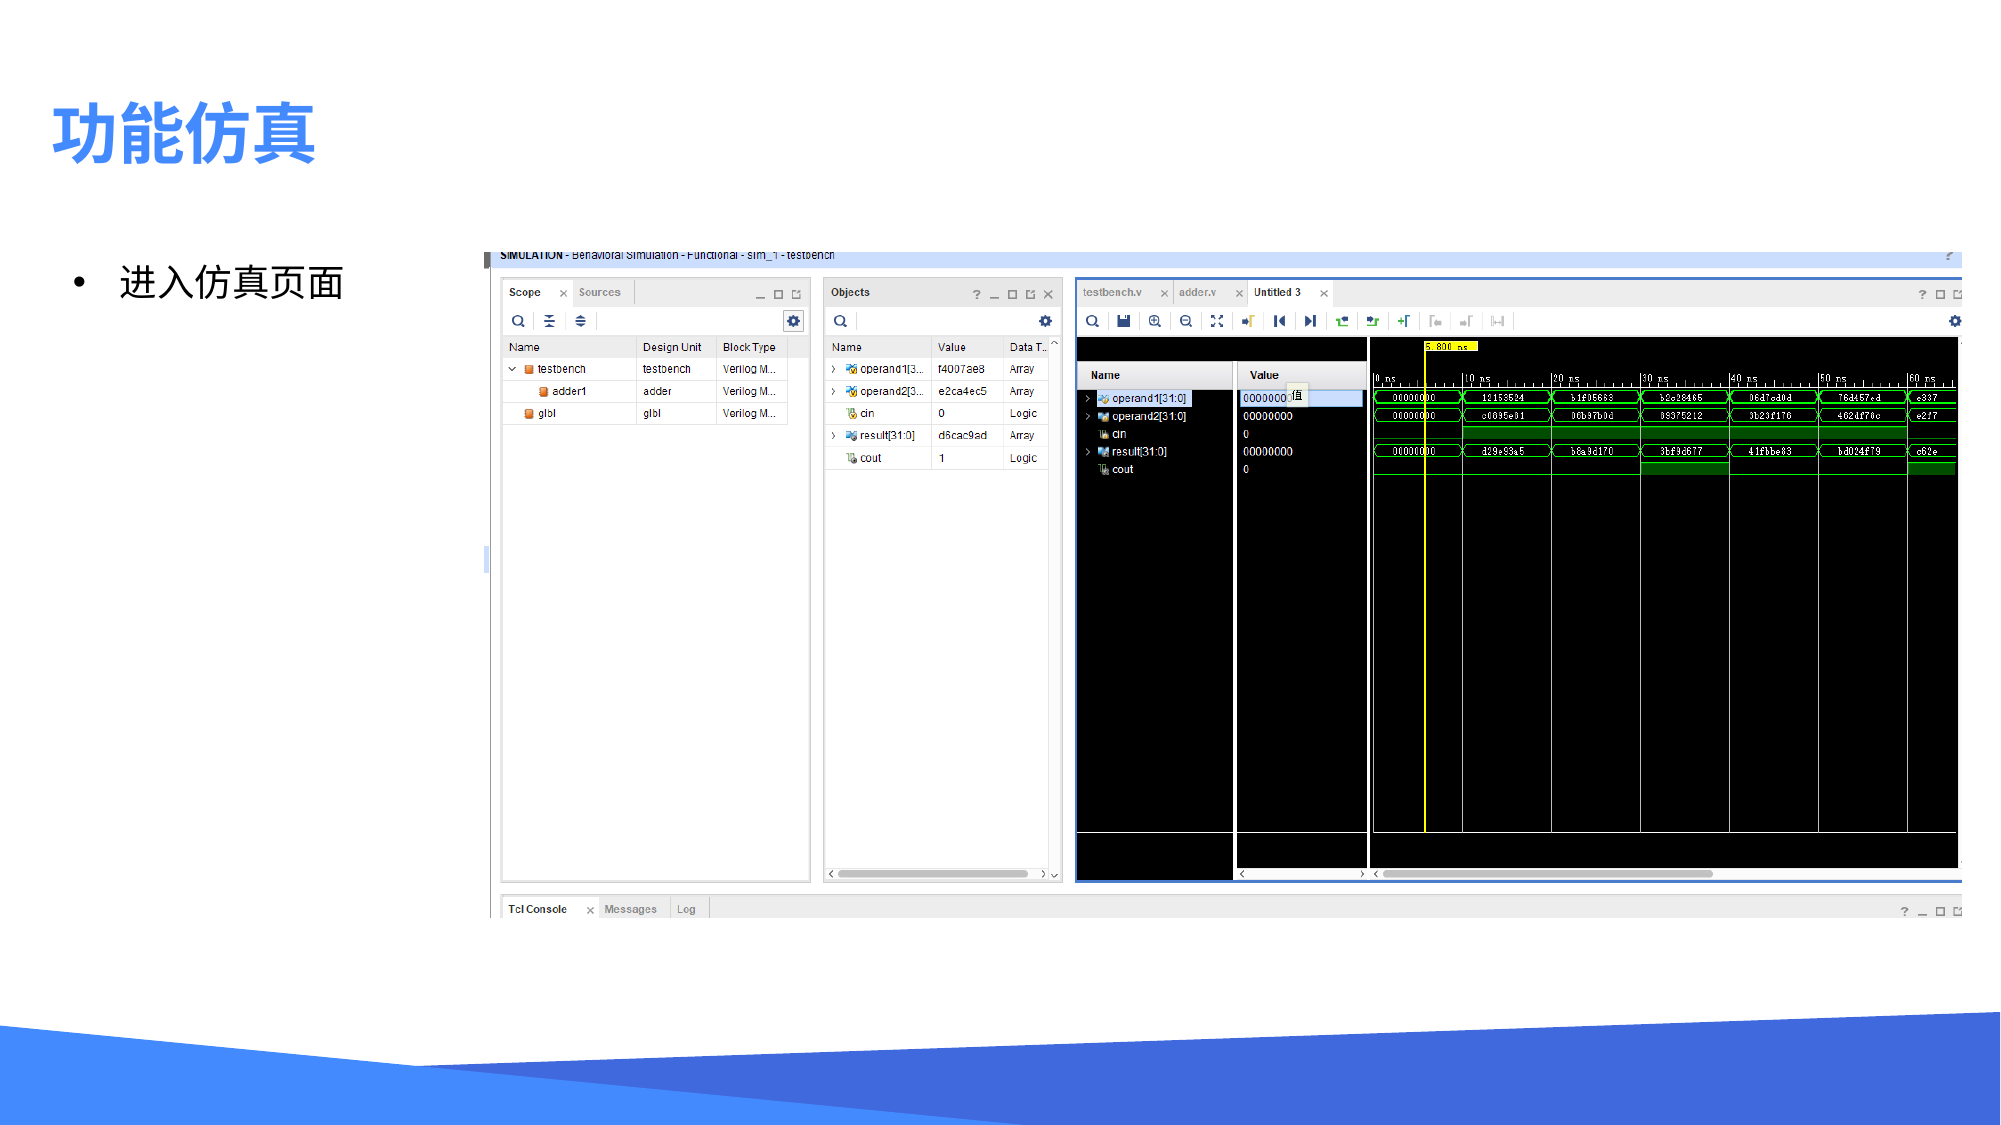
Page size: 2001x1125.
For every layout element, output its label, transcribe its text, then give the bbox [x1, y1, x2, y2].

title 功能仿真 [36, 76, 1962, 196]
text_box 进入仿真页面 [0, 252, 484, 402]
picture [484, 252, 1962, 918]
